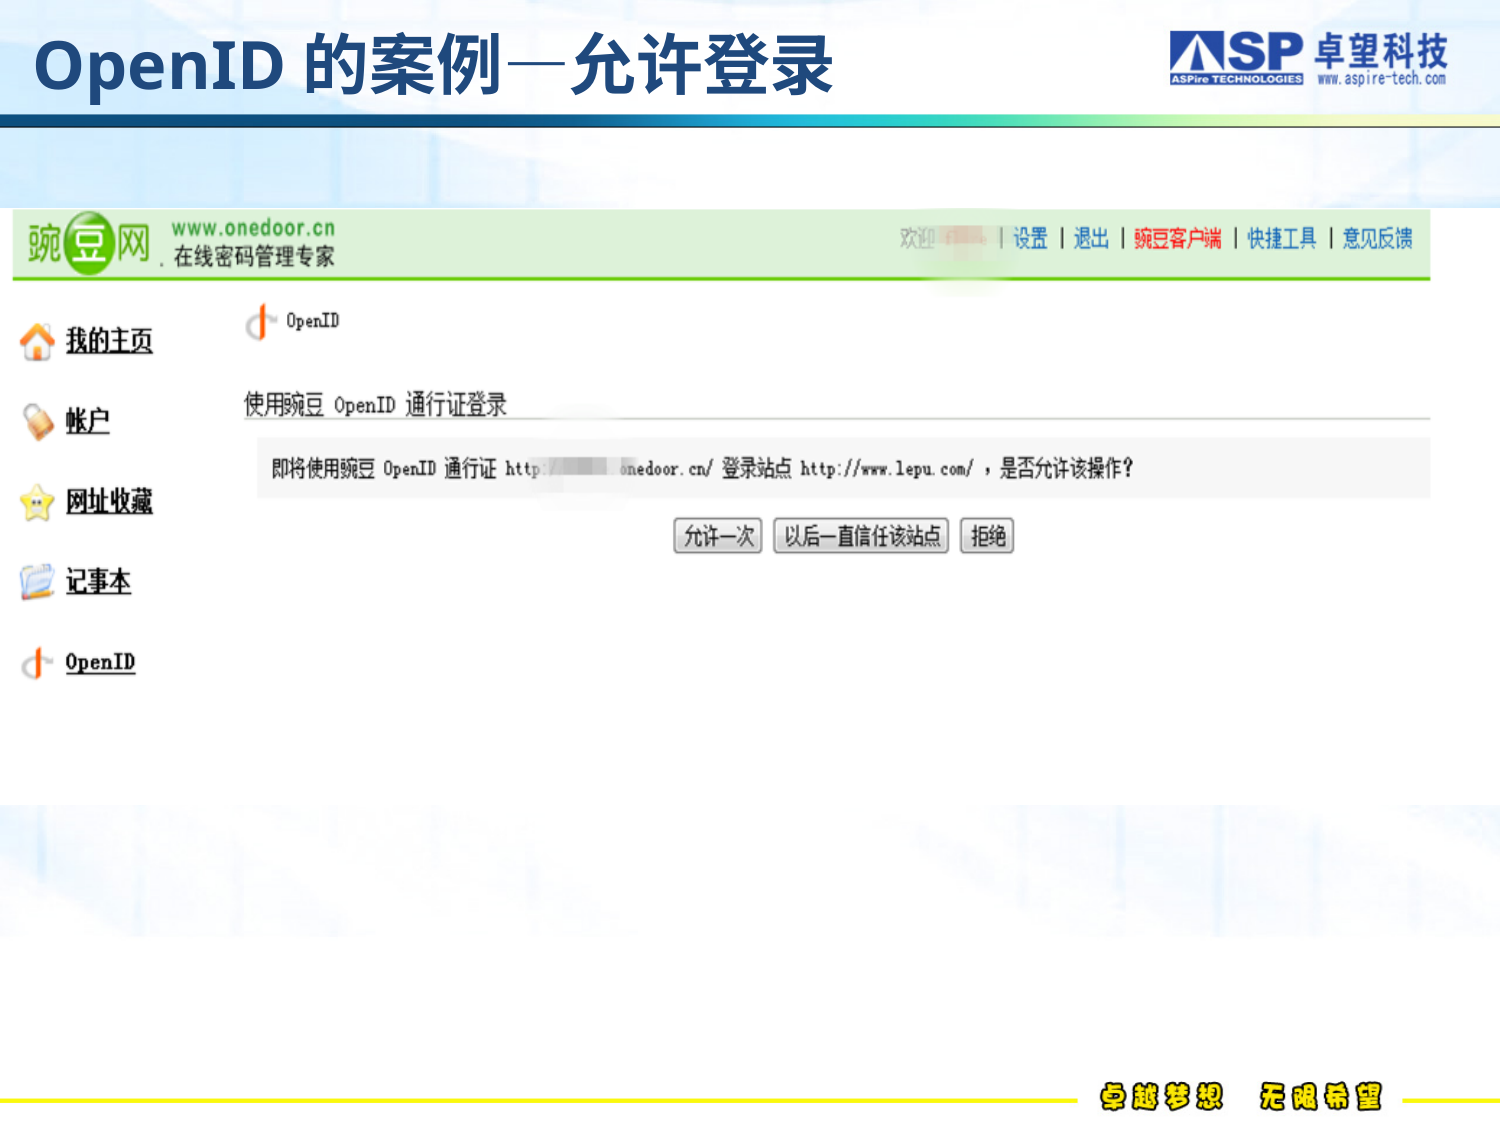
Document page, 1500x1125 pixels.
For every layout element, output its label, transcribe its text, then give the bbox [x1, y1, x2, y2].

title OpenID的案例—允许登录 [17, 11, 1247, 114]
picture [0, 0, 1500, 1125]
